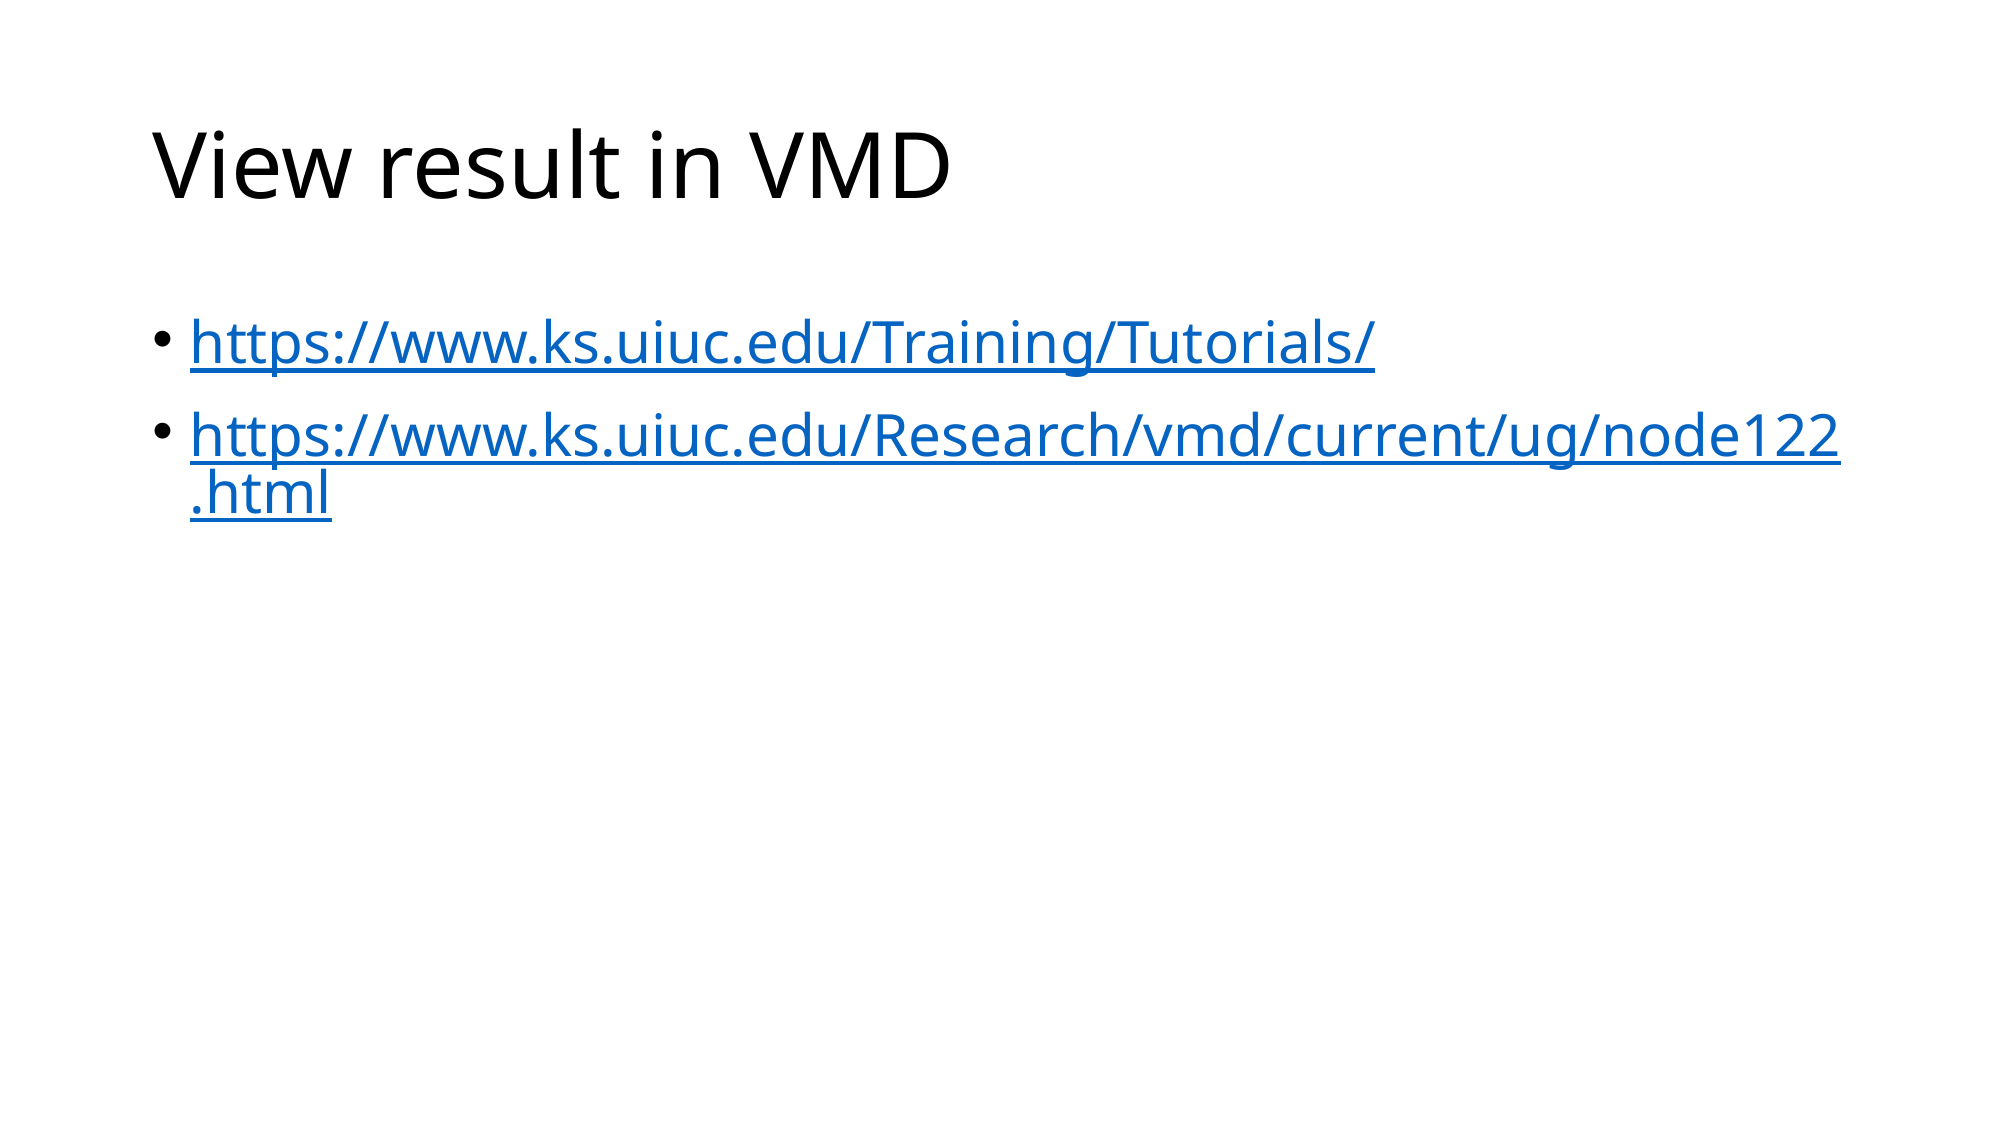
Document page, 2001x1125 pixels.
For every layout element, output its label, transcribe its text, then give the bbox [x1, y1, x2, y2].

title View result in VMD [137, 59, 1863, 278]
list https://www.ks.uiuc.edu/Training/Tutorials/ https://www.ks.uiuc.edu/Research/vmd/current/ug/node122.html [137, 299, 1863, 1014]
